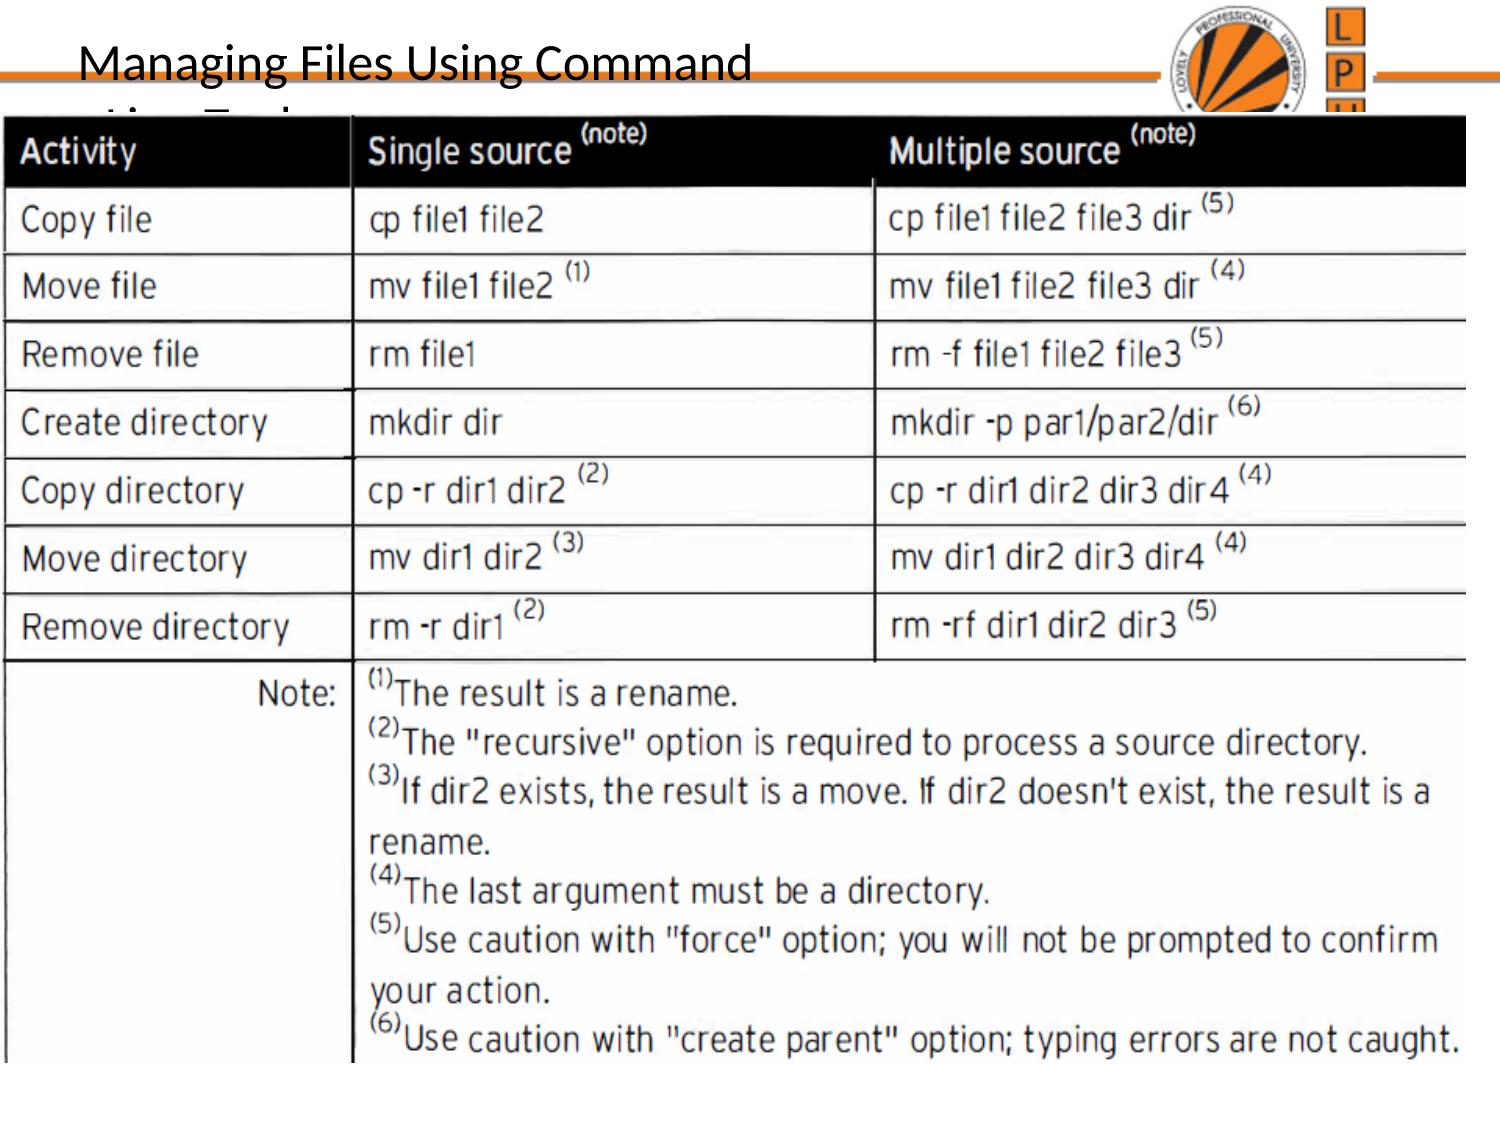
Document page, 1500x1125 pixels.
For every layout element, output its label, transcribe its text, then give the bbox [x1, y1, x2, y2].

picture [0, 0, 1500, 1125]
title Managing Files Using Command - Line Tools [62, 20, 1413, 110]
